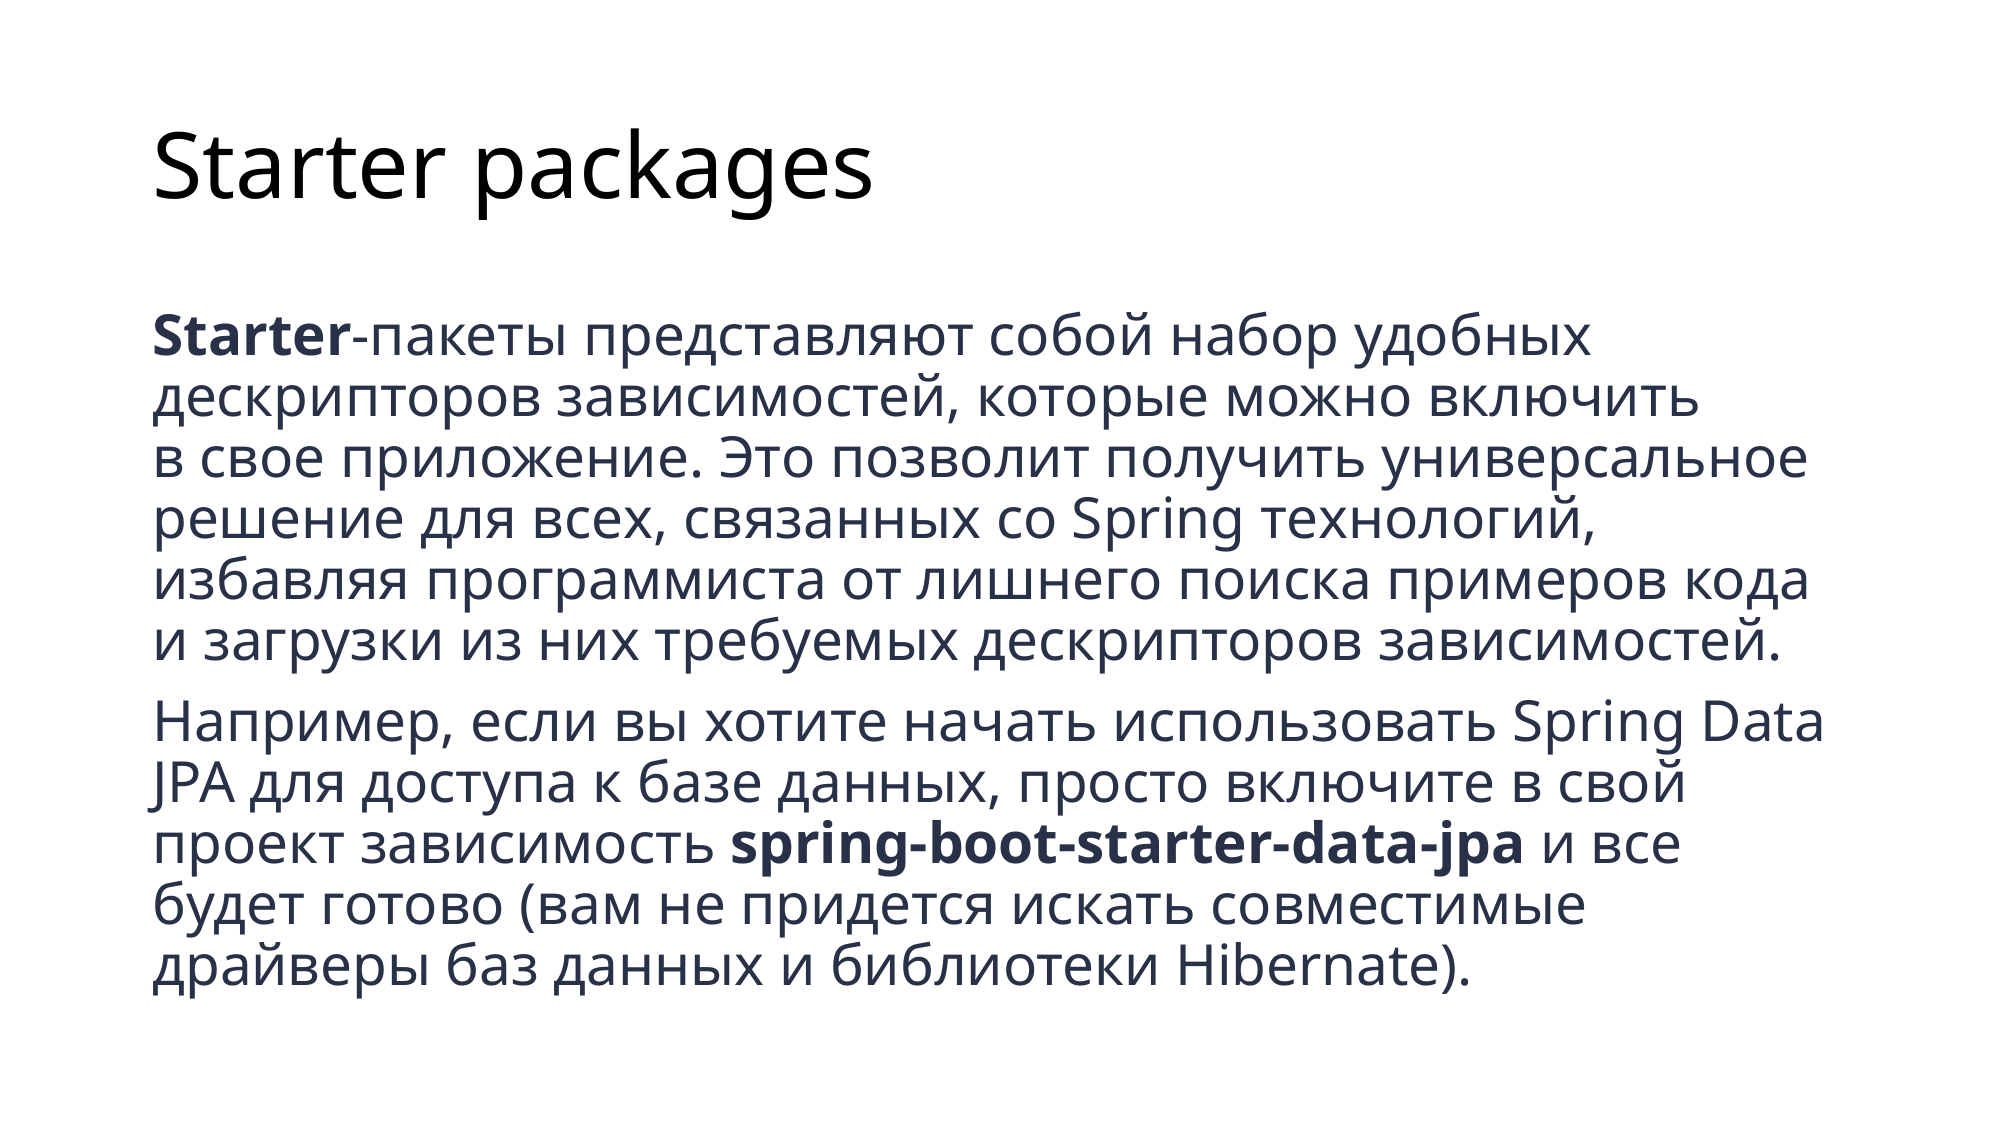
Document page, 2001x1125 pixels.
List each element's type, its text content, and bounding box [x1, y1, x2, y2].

title Starter packages [137, 59, 1863, 278]
list Starter-пакеты представляют собой набор удобных дескрипторов зависимостей, которые можно включить в свое приложение. Это позволит получить универсальное решение для всех, связанных со Spring технологий, избавляя программиста от лишнего поиска примеров кода и загрузки из них требуемых дескрипторов зависимостей. Например, если вы хотите начать использовать Spring Data JPA для доступа к базе данных, просто включите в свой проект зависимость spring-boot-starter-data-jpa и все будет готово (вам не придется искать совместимые драйверы баз данных и библиотеки Hibernate). [137, 299, 1863, 1014]
